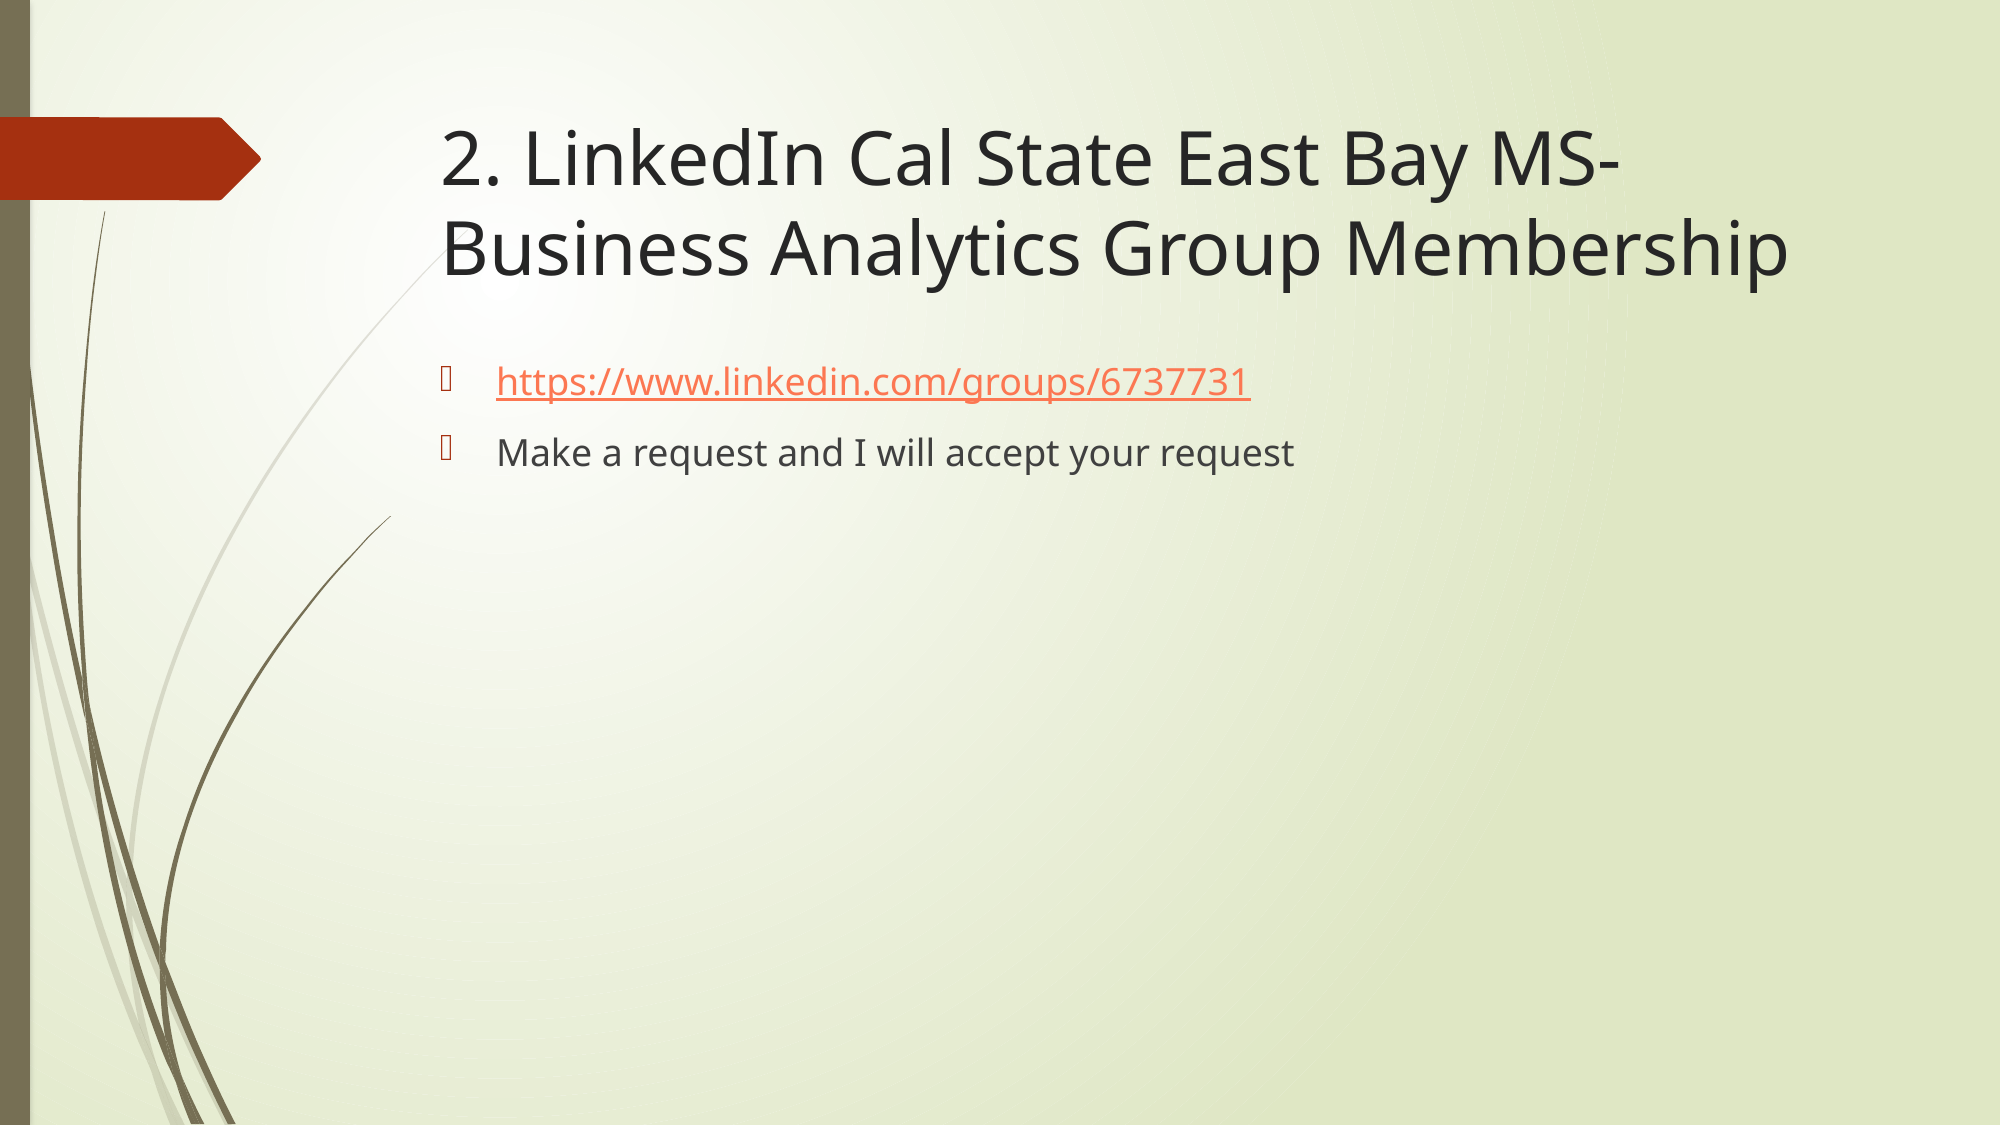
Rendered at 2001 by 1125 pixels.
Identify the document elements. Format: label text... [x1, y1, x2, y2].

title 2. LinkedIn Cal State East Bay MS-Business Analytics Group Membership [425, 102, 1888, 313]
list https://www.linkedin.com/groups/6737731 Make a request and I will accept your request [424, 350, 1888, 970]
